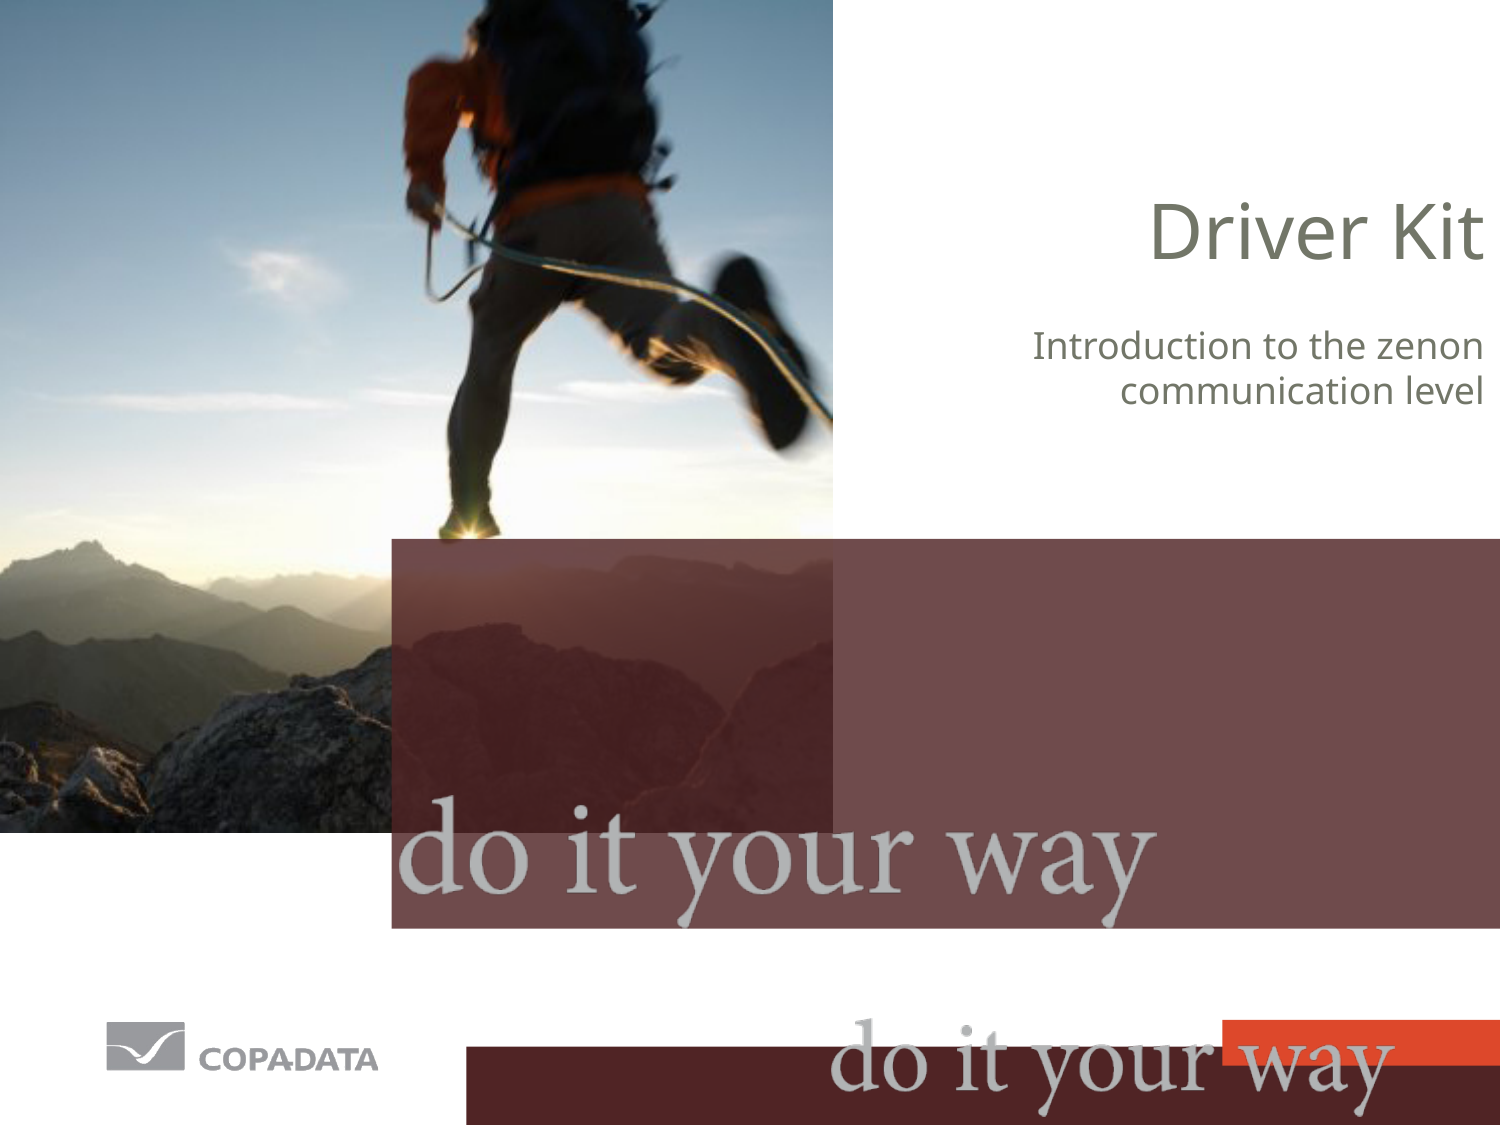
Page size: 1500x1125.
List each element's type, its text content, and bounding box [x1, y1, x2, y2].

picture [831, 1018, 1395, 1117]
subtitle Introduction to the zenon communication level [873, 314, 1500, 421]
picture [106, 1022, 379, 1072]
title Driver Kit [1067, 196, 1500, 262]
picture [0, 0, 833, 833]
picture [399, 795, 1157, 929]
